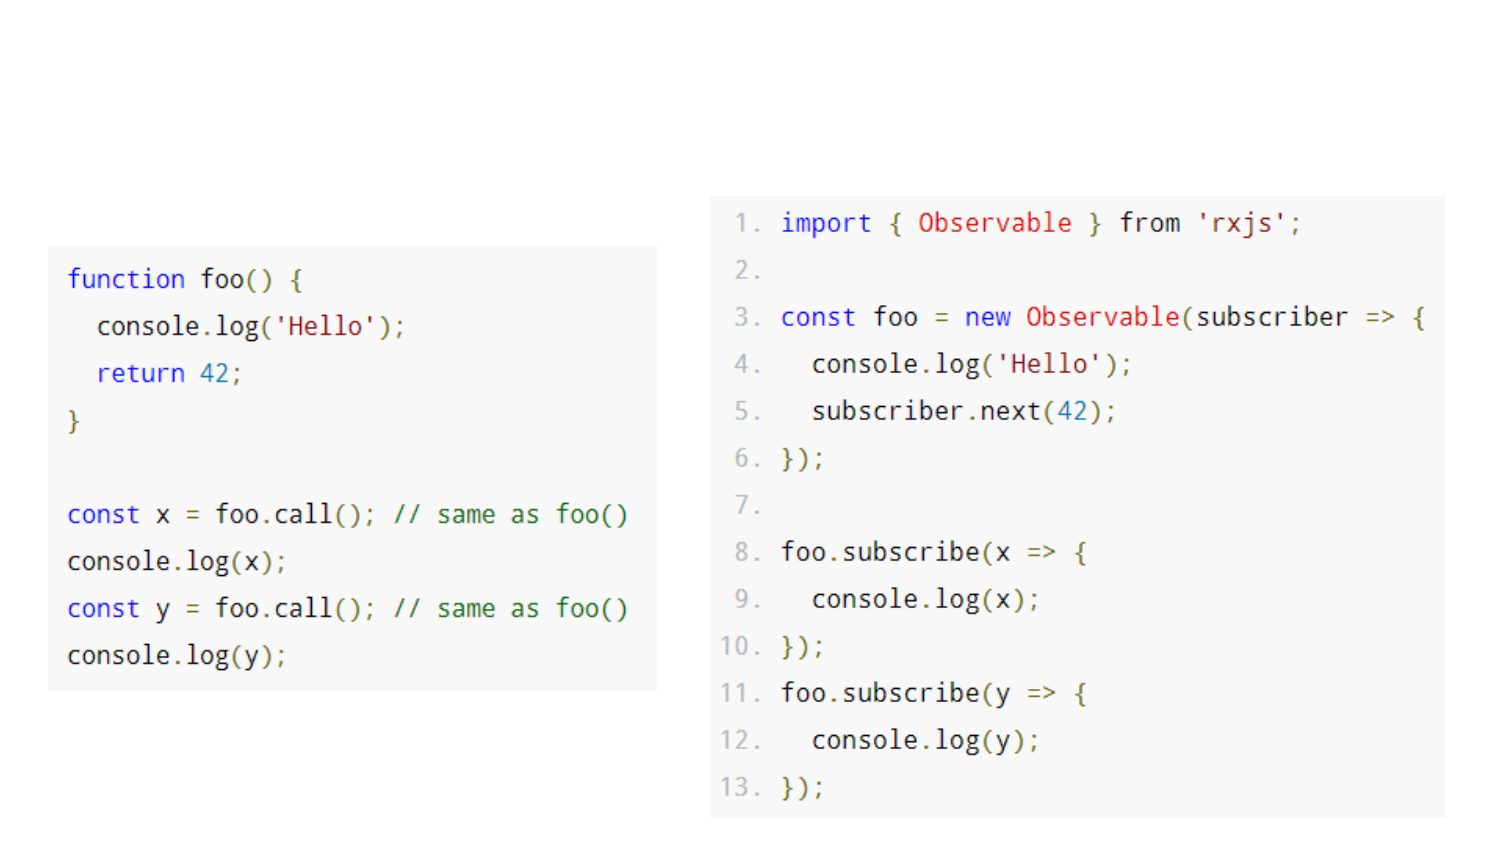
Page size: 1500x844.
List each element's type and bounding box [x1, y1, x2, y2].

picture [710, 196, 1446, 818]
picture [48, 246, 657, 691]
